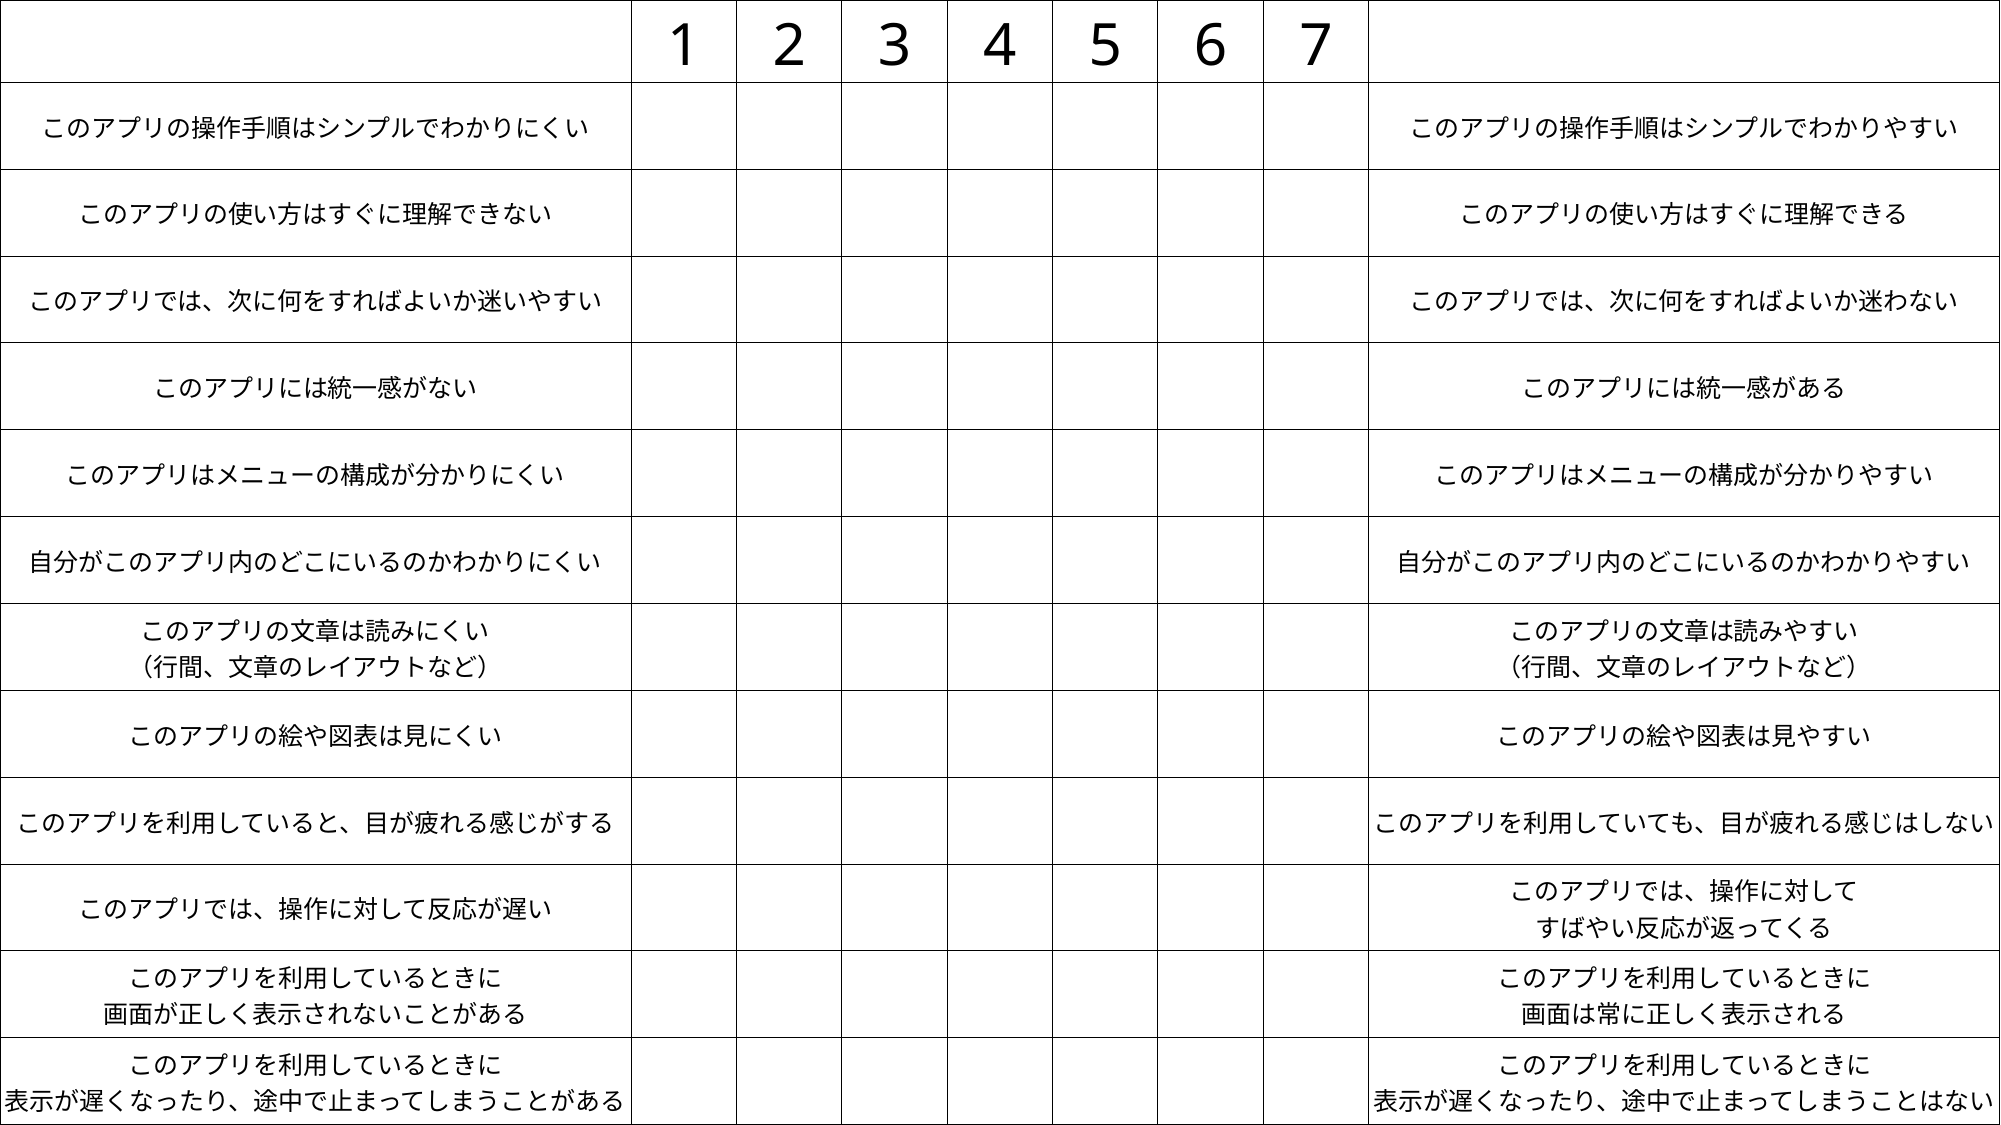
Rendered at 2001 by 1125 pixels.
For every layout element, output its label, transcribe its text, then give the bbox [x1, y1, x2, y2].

table_cell [1053, 343, 1157, 429]
table_cell [632, 951, 736, 1037]
table_cell [1158, 1038, 1263, 1124]
table_cell [737, 691, 841, 777]
table_cell [842, 430, 947, 516]
table_cell [1264, 257, 1368, 342]
table_cell 自分がこのアプリ内のどこにいるのかわかりにくい [1, 517, 631, 603]
table_header 3 [842, 1, 947, 82]
table_cell [737, 778, 841, 864]
table_cell [948, 170, 1052, 256]
table_cell [842, 778, 947, 864]
table_cell [842, 343, 947, 429]
table_cell [1053, 83, 1157, 169]
table_cell [1264, 691, 1368, 777]
table_cell [737, 517, 841, 603]
table_cell [842, 691, 947, 777]
table_cell このアプリでは、操作に対して反応が遅い [1, 865, 631, 950]
table_cell このアプリを利用しているときに 表示が遅くなったり、途中で止まってしまうことはない [1369, 1038, 1999, 1124]
table_cell [1053, 430, 1157, 516]
table_header 2 [737, 1, 841, 82]
table_cell [842, 951, 947, 1037]
table_header 7 [1264, 1, 1368, 82]
table_cell [737, 1038, 841, 1124]
table_cell [1053, 691, 1157, 777]
table_cell [1158, 257, 1263, 342]
table_cell このアプリはメニューの構成が分かりにくい [1, 430, 631, 516]
table_cell [842, 83, 947, 169]
table_cell このアプリでは、次に何をすればよいか迷いやすい [1, 257, 631, 342]
table_cell [1264, 517, 1368, 603]
table_cell このアプリを利用しているときに 画面が正しく表示されないことがある [1, 951, 631, 1037]
table_cell このアプリでは、操作に対して すばやい反応が返ってくる [1369, 865, 1999, 950]
table_cell [737, 257, 841, 342]
table_header 4 [948, 1, 1052, 82]
table_cell [1053, 517, 1157, 603]
table_cell このアプリでは、次に何をすればよいか迷わない [1369, 257, 1999, 342]
table_cell [632, 778, 736, 864]
table_cell [1264, 604, 1368, 690]
table_cell このアプリを利用しているときに 画面は常に正しく表示される [1369, 951, 1999, 1037]
table_cell [1264, 83, 1368, 169]
table_cell このアプリの絵や図表は見やすい [1369, 691, 1999, 777]
table_cell [842, 604, 947, 690]
table_cell このアプリの文章は読みやすい （行間、文章のレイアウトなど） [1369, 604, 1999, 690]
table_cell このアプリを利用していると、目が疲れる感じがする [1, 778, 631, 864]
table_cell [1264, 170, 1368, 256]
table_cell [1053, 257, 1157, 342]
table_cell [842, 170, 947, 256]
table_cell [842, 865, 947, 950]
table_cell [632, 865, 736, 950]
table_cell [632, 257, 736, 342]
table_cell [1264, 1038, 1368, 1124]
table_cell このアプリの使い方はすぐに理解できない [1, 170, 631, 256]
table_cell [1158, 170, 1263, 256]
table_header 6 [1158, 1, 1263, 82]
table_cell [948, 343, 1052, 429]
table_cell [737, 865, 841, 950]
table_cell [948, 604, 1052, 690]
table_cell このアプリを利用しているときに 表示が遅くなったり、途中で止まってしまうことがある [1, 1038, 631, 1124]
table_cell このアプリの絵や図表は見にくい [1, 691, 631, 777]
table_cell [1264, 430, 1368, 516]
table_cell [1264, 778, 1368, 864]
table_cell [737, 343, 841, 429]
table_cell このアプリの文章は読みにくい （行間、文章のレイアウトなど） [1, 604, 631, 690]
table_cell このアプリはメニューの構成が分かりやすい [1369, 430, 1999, 516]
table_header [1, 1, 631, 82]
table_cell [632, 517, 736, 603]
table_cell [948, 865, 1052, 950]
table_cell [1053, 865, 1157, 950]
table_cell [1264, 343, 1368, 429]
table_cell [1053, 170, 1157, 256]
table_cell このアプリを利用していても、目が疲れる感じはしない [1369, 778, 1999, 864]
table_cell [948, 1038, 1052, 1124]
table_cell [632, 170, 736, 256]
table_cell [948, 257, 1052, 342]
table_cell [737, 170, 841, 256]
table_cell [948, 517, 1052, 603]
table_cell このアプリには統一感がある [1369, 343, 1999, 429]
table_cell [842, 517, 947, 603]
table_cell [948, 951, 1052, 1037]
table_cell [1158, 778, 1263, 864]
table_cell [1158, 343, 1263, 429]
table_cell このアプリには統一感がない [1, 343, 631, 429]
table_cell [1264, 951, 1368, 1037]
table_cell [632, 1038, 736, 1124]
table_cell [1158, 865, 1263, 950]
table_cell [737, 604, 841, 690]
table_cell [632, 604, 736, 690]
table_cell [1158, 517, 1263, 603]
table_cell [1158, 83, 1263, 169]
table_header 1 [632, 1, 736, 82]
table_cell [948, 83, 1052, 169]
table_cell [632, 83, 736, 169]
table_cell 自分がこのアプリ内のどこにいるのかわかりやすい [1369, 517, 1999, 603]
table_cell [1053, 604, 1157, 690]
table_cell [842, 1038, 947, 1124]
table_cell [1053, 1038, 1157, 1124]
table_cell [737, 951, 841, 1037]
table_cell [948, 778, 1052, 864]
table_cell [1158, 691, 1263, 777]
table_cell [632, 343, 736, 429]
table_cell [1053, 951, 1157, 1037]
table_cell [737, 430, 841, 516]
table_cell このアプリの操作手順はシンプルでわかりにくい [1, 83, 631, 169]
table_cell [948, 691, 1052, 777]
table_header 5 [1053, 1, 1157, 82]
table_cell [1158, 604, 1263, 690]
table_header [1369, 1, 1999, 82]
table_cell [948, 430, 1052, 516]
table_cell このアプリの使い方はすぐに理解できる [1369, 170, 1999, 256]
table_cell [1158, 430, 1263, 516]
table_cell [842, 257, 947, 342]
table_cell [632, 430, 736, 516]
table_cell [1053, 778, 1157, 864]
table_cell [737, 83, 841, 169]
table_cell [632, 691, 736, 777]
table_cell [1158, 951, 1263, 1037]
table_cell [1264, 865, 1368, 950]
table_cell このアプリの操作手順はシンプルでわかりやすい [1369, 83, 1999, 169]
